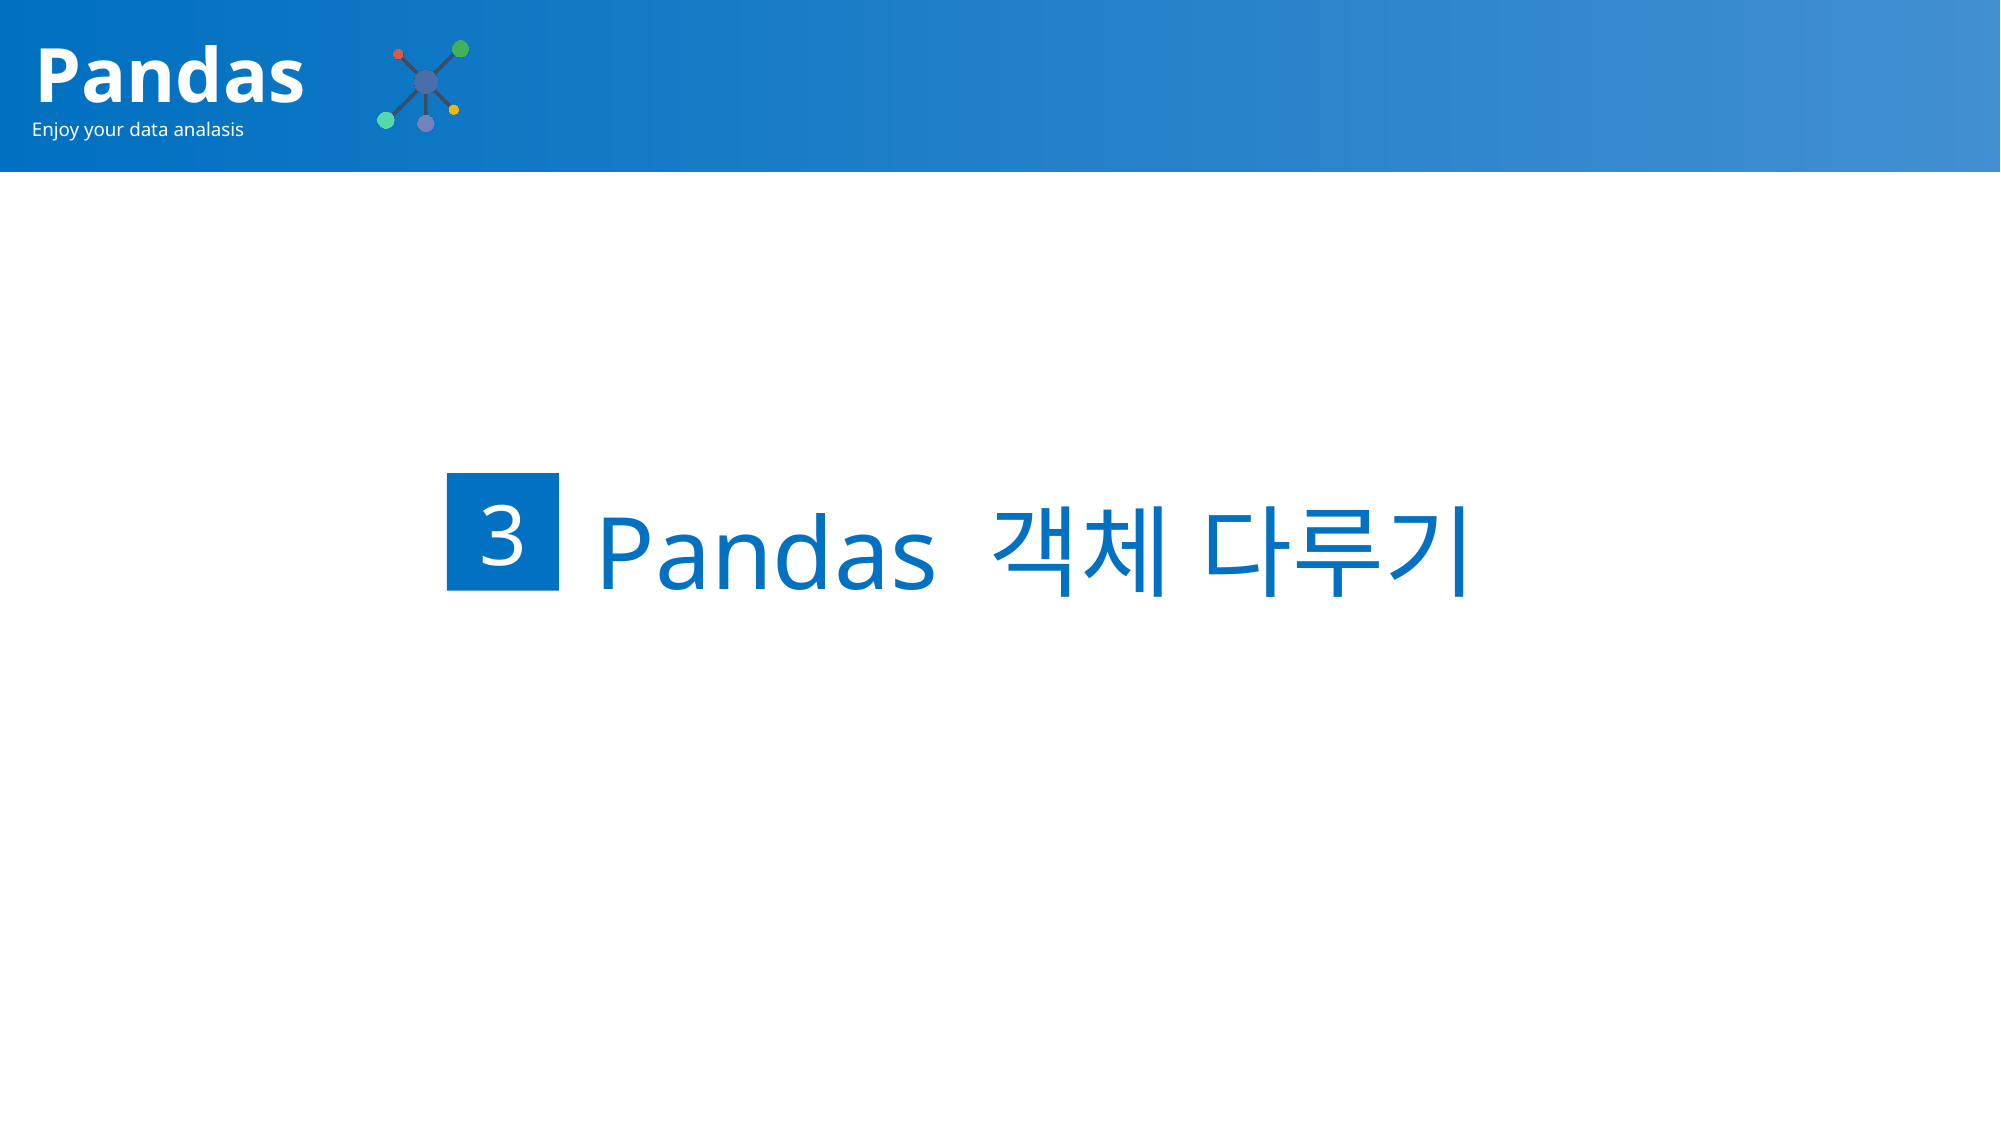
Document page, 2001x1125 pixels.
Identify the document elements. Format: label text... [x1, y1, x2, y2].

text_box 3 [446, 472, 560, 592]
picture [377, 40, 469, 132]
text_box Pandas Enjoy your data analasis [0, 0, 2000, 173]
text_box Pandas 객체 다루기 [583, 483, 1636, 581]
